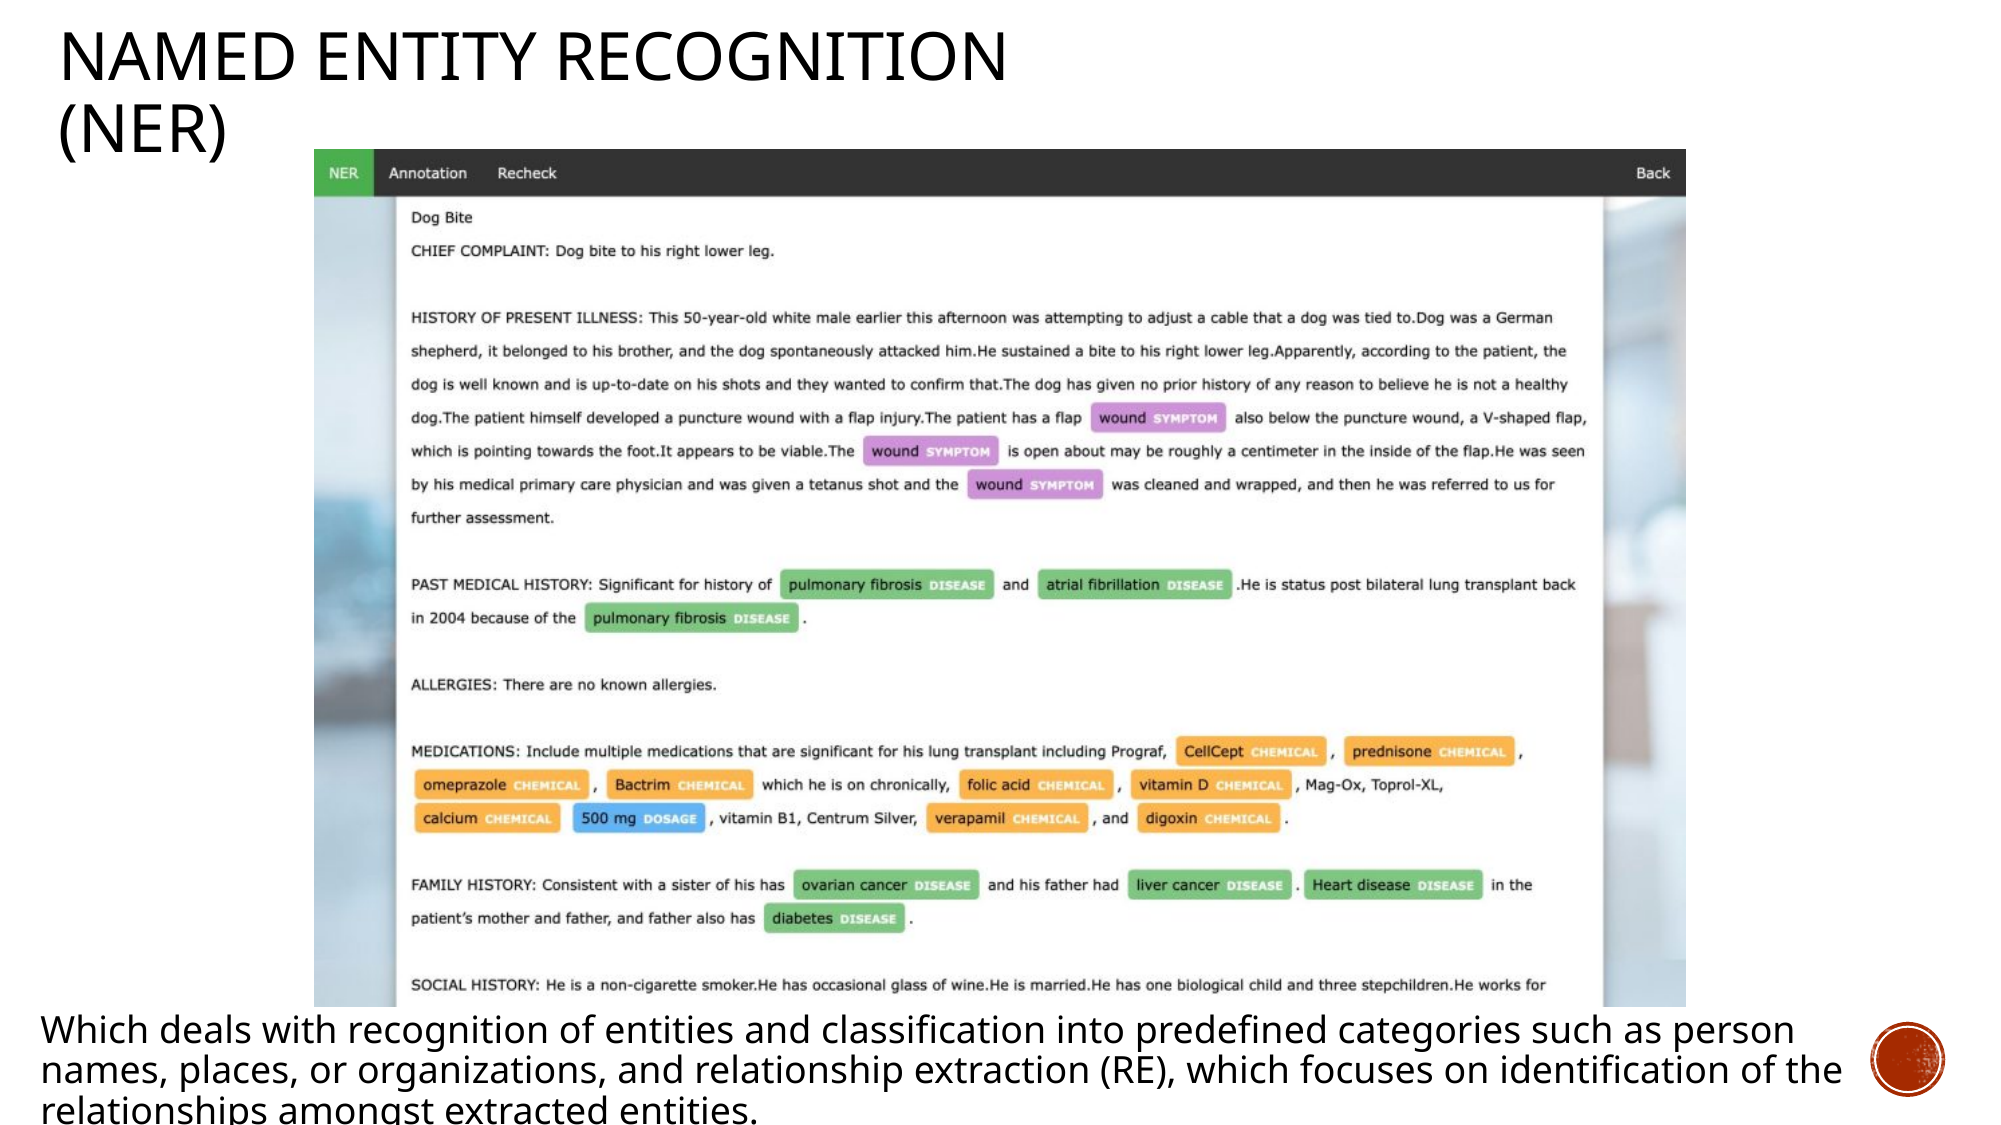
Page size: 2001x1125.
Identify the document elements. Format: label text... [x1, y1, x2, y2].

title named entity recognition (NER) [43, 16, 1046, 173]
picture [314, 149, 1686, 1007]
list Which deals with recognition of entities and classification into predefined categories such as person names, places, or organizations, and relationship extraction (RE), which focuses on identification of the relationships amongst extracted entities. [25, 1003, 1872, 1125]
